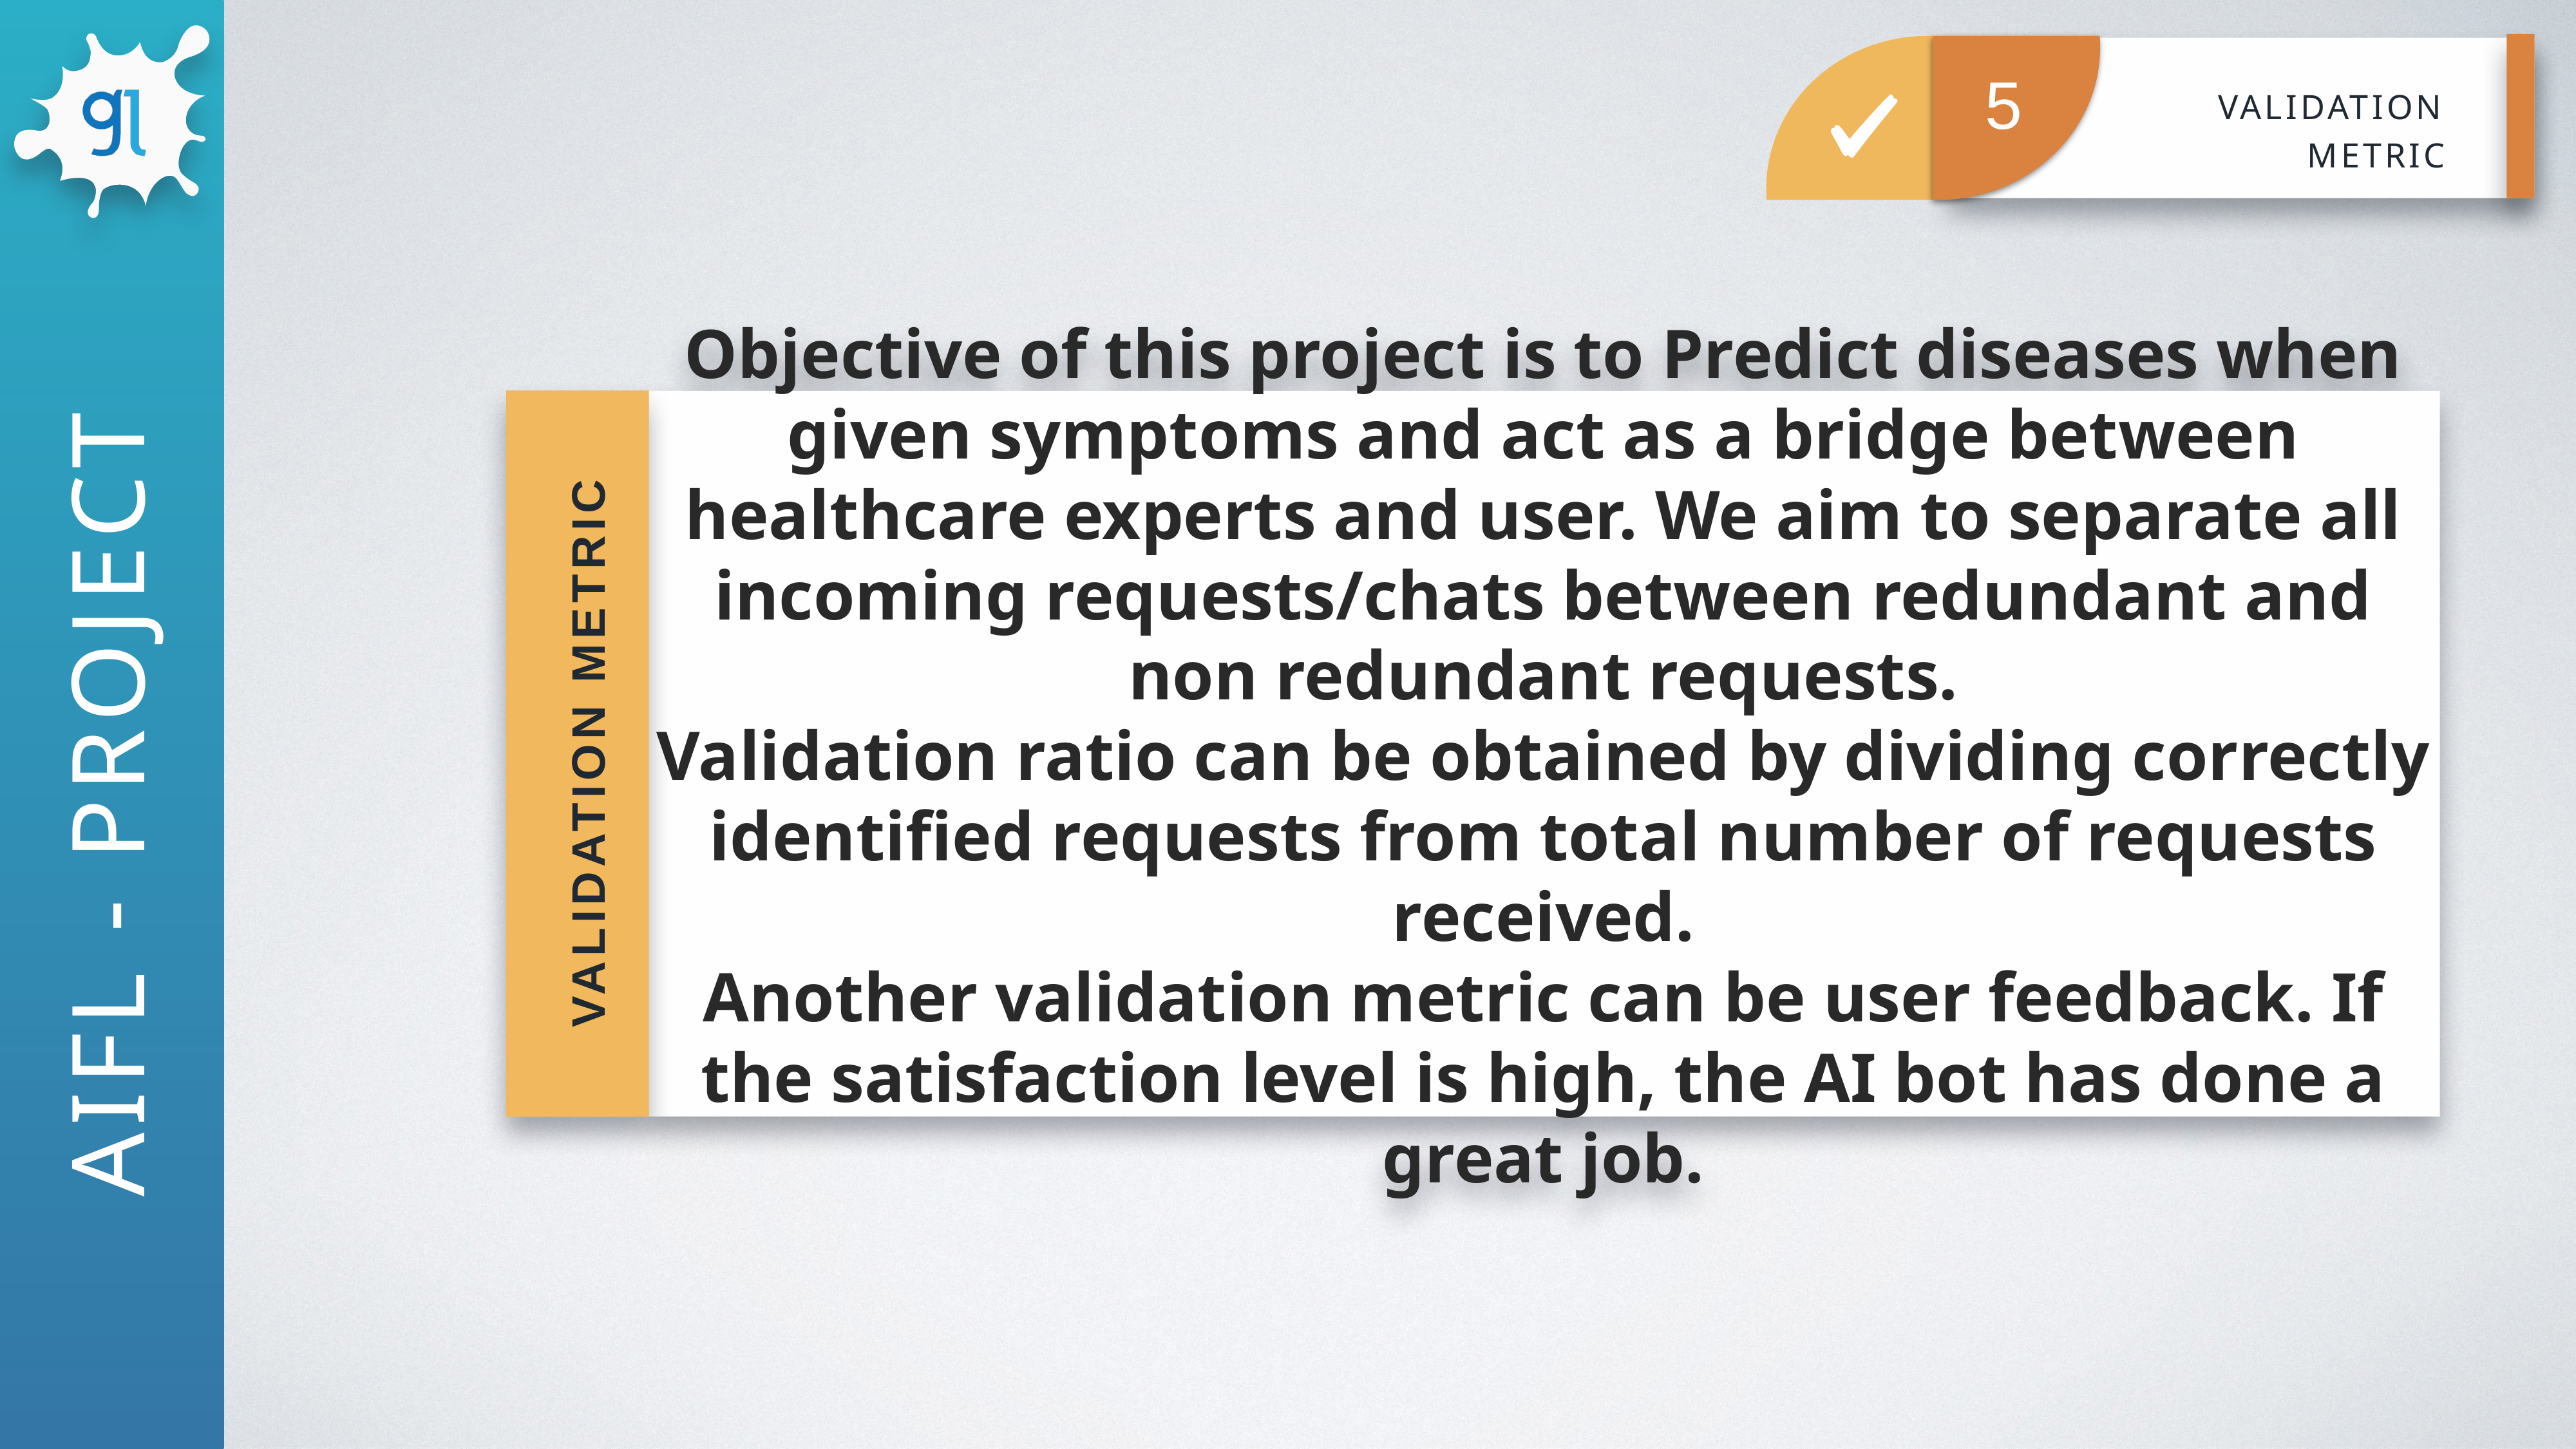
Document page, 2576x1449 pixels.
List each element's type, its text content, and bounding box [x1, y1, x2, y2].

text_box Objective of this project is to Predict diseases when given symptoms and act as a bridge between healthcare experts and user. We aim to separate all incoming requests/chats between redundant and non redundant requests. Validation ratio can be obtained by dividing correctly identified requests from total number of requests received. Another validation metric can be user feedback. If the satisfaction level is high, the AI bot has done a great job. [649, 390, 2440, 1117]
text_box [14, 25, 210, 218]
text_box 5 [1979, 66, 2028, 149]
text_box VALIDATION METRIC [535, 460, 620, 1046]
text_box VALIDATION METRIC [2195, 72, 2451, 180]
text_box [1933, 35, 2101, 200]
text_box [2506, 33, 2535, 198]
text_box [0, 0, 224, 1449]
picture [73, 84, 150, 160]
text_box [1766, 35, 1929, 200]
text_box [1830, 94, 1898, 158]
text_box [506, 390, 649, 1117]
picture [224, 0, 2576, 1449]
text_box [1996, 37, 2505, 198]
text_box AIFL - PROJECT [52, 256, 172, 1354]
